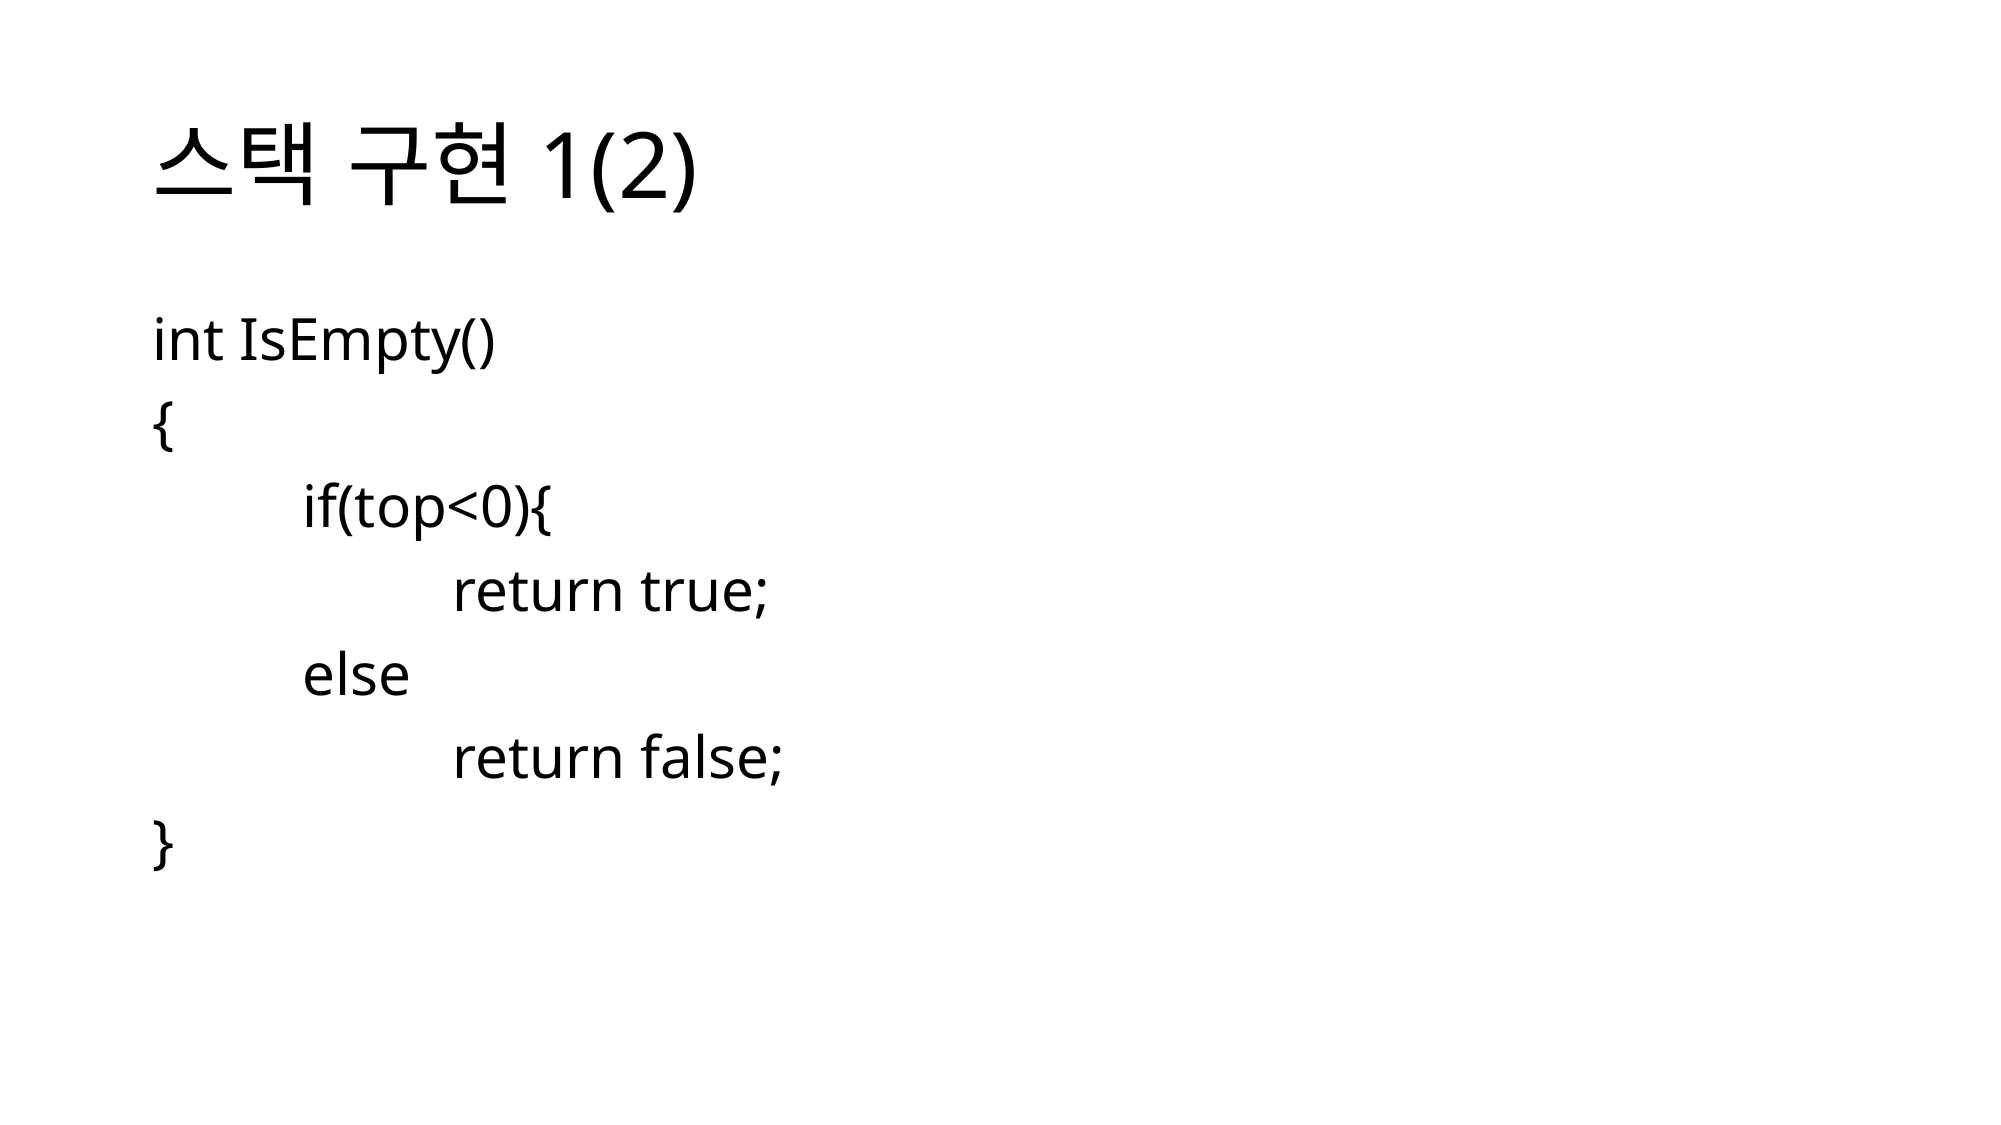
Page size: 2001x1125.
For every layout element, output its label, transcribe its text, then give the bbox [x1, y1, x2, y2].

list int IsEmpty() { if(top<0){ return true; else return false; } [137, 302, 980, 1016]
title 스택 구현1(2) [137, 59, 1863, 278]
